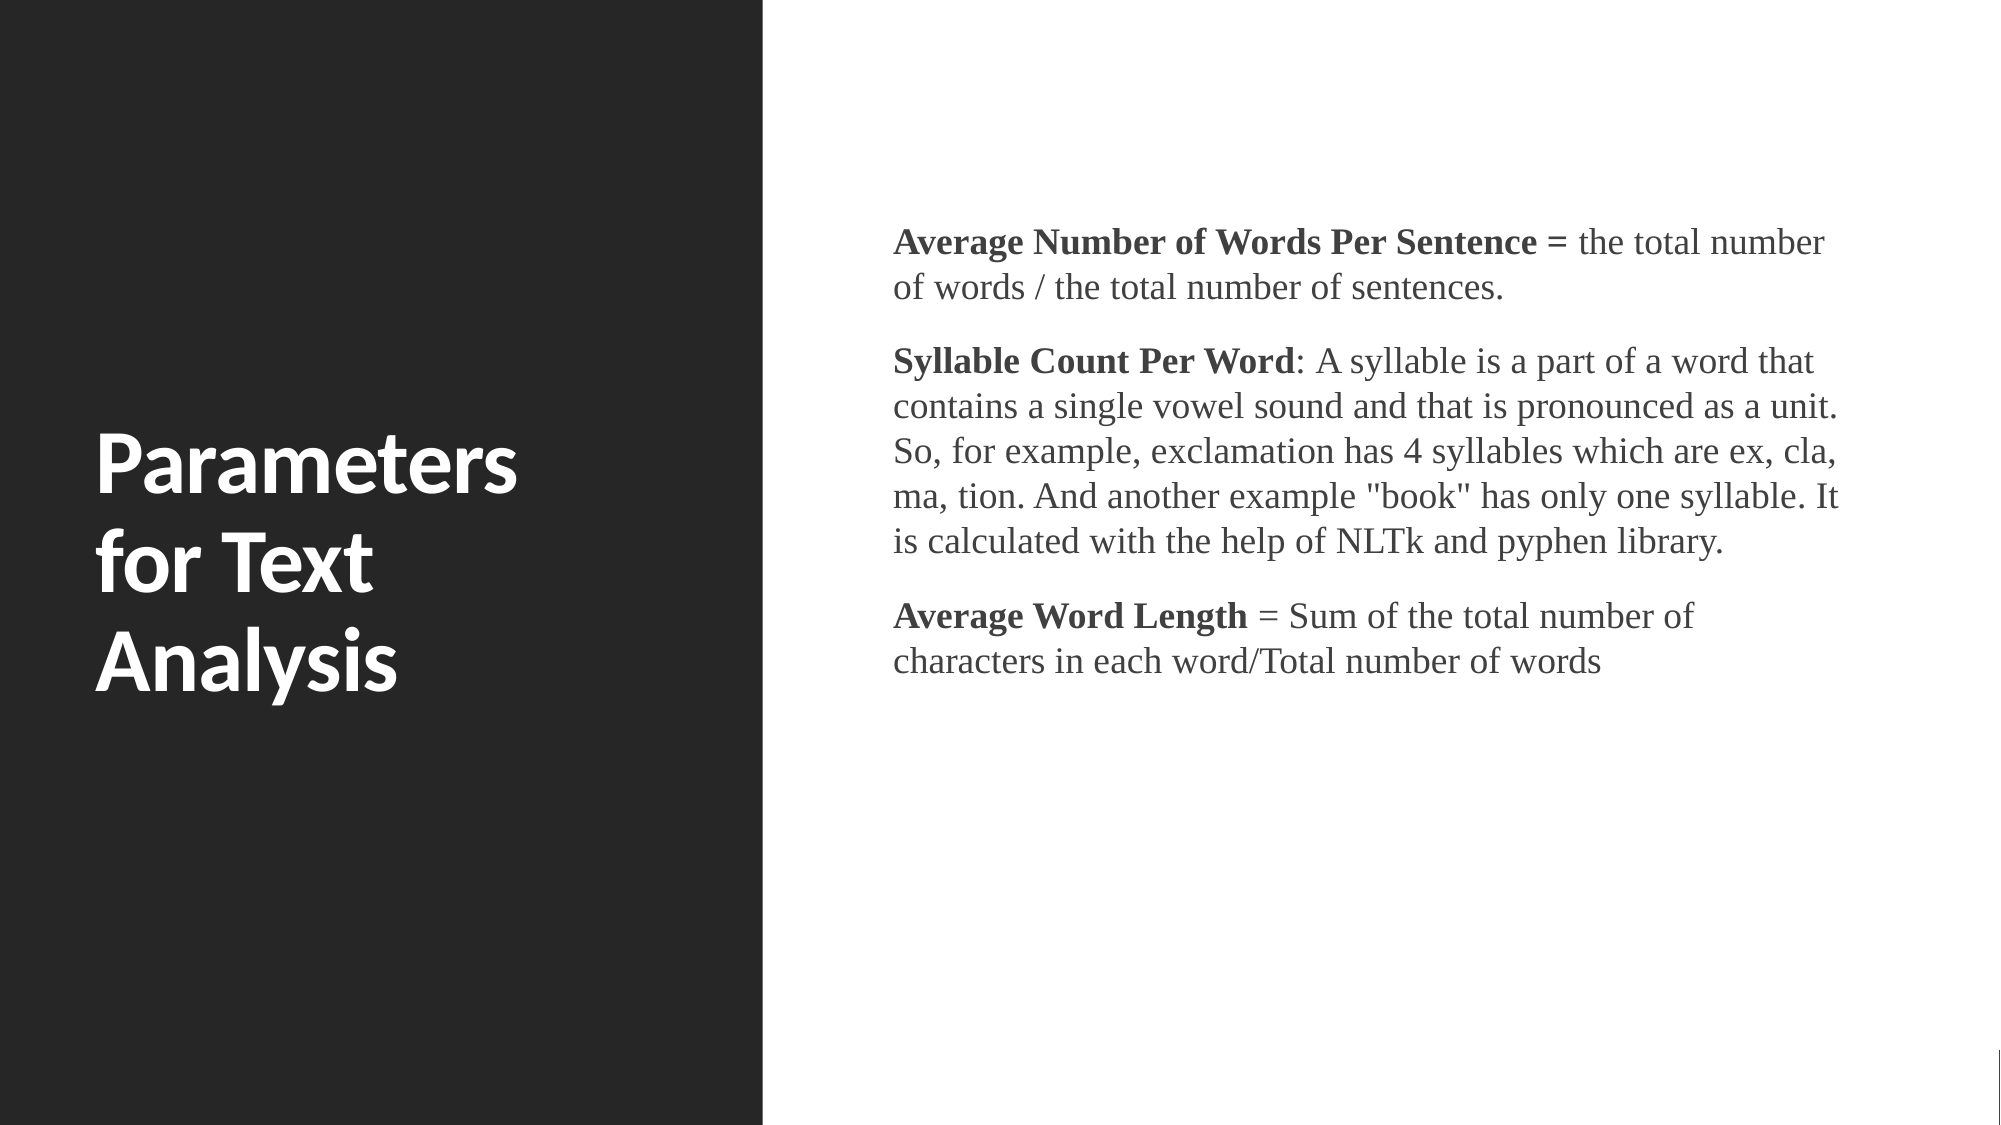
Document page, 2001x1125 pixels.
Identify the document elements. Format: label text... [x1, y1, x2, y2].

text_box [0, 0, 764, 1125]
title Parameters for Text Analysis [80, 99, 679, 1026]
list Average Number of Words Per Sentence = the total number of words / the total number of sentences. Syllable Count Per Word: A syllable is a part of a word that contains a single vowel sound and that is pronounced as a unit. So, for example, exclamation has 4 syllables which are ex, cla, ma, tion. And another example "book" has only one syllable. It is calculated with the help of NLTk and pyphen library. Average Word Length = Sum of the total number of characters in each word/Total number of words [878, 179, 1850, 809]
text_box [764, 0, 2000, 1125]
